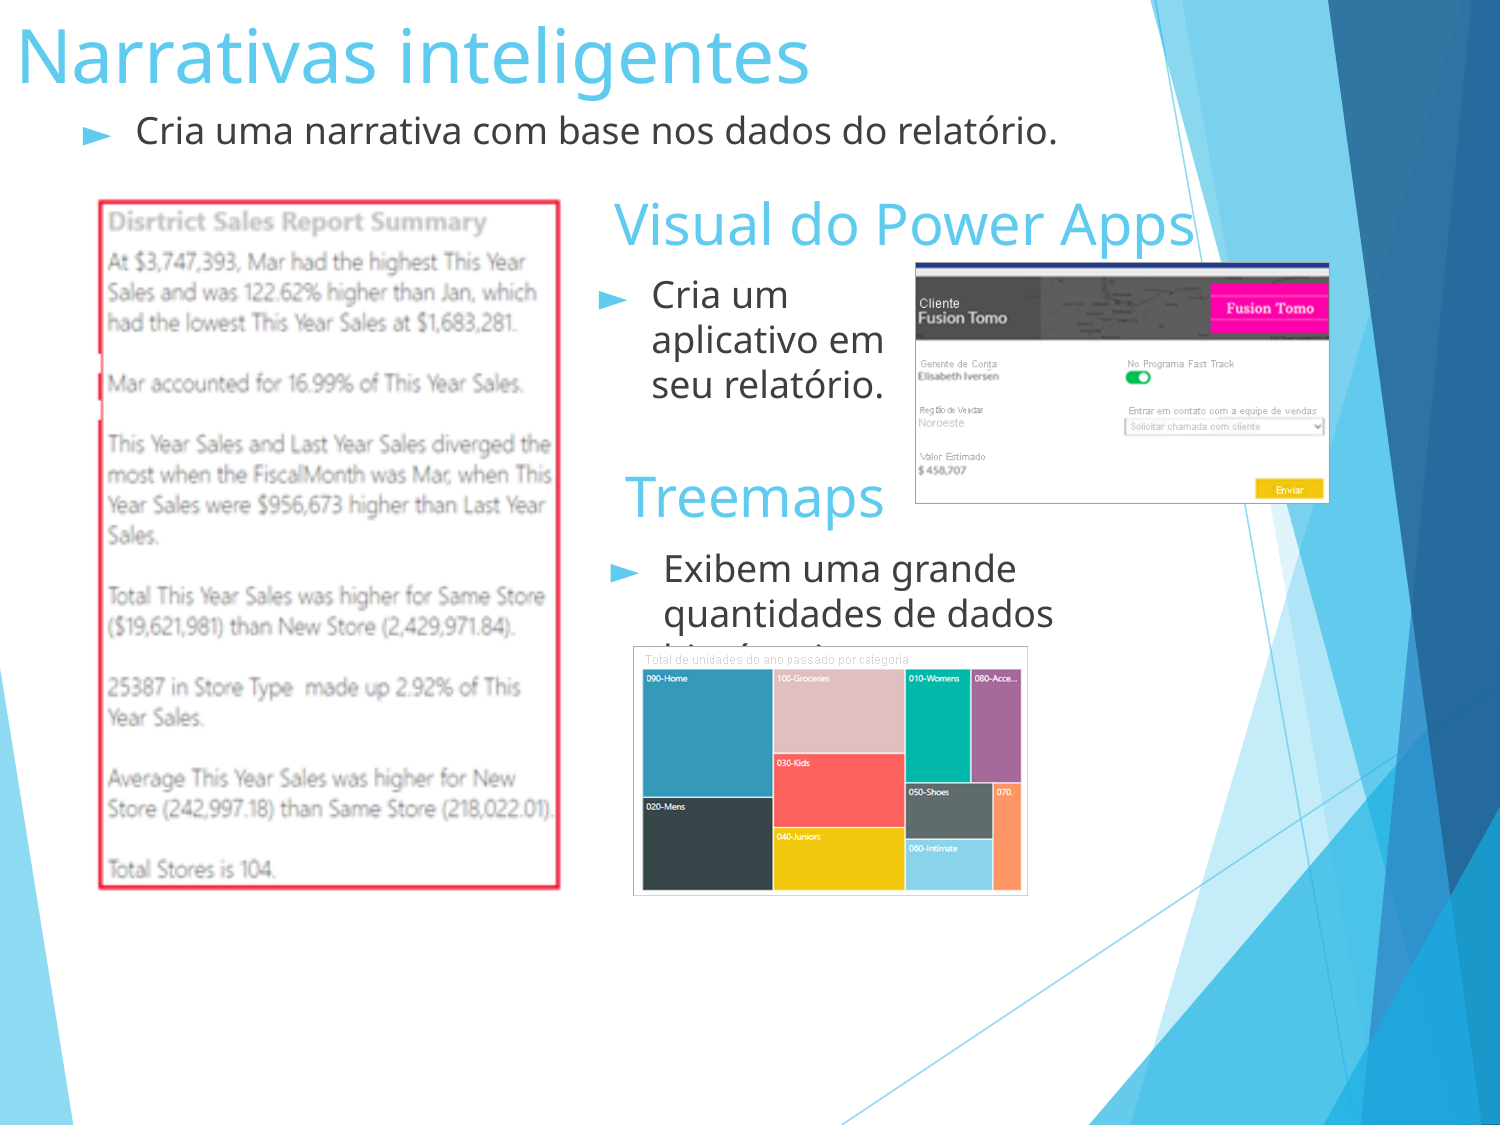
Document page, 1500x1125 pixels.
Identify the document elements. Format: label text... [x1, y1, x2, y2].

picture [633, 646, 1028, 897]
text_box Exibem uma grande quantidades de dados hierárquicos. [579, 536, 1261, 701]
text_box Cria um aplicativo em seu relatório. [579, 263, 912, 427]
list Cria uma narrativa com base nos dados do relatório. [45, 99, 1207, 188]
picture [95, 190, 574, 897]
text_box Visual do Power Apps [599, 179, 1214, 263]
title Narrativas inteligentes [0, 1, 1254, 119]
text_box Treemaps [610, 453, 1240, 536]
picture [915, 262, 1330, 505]
